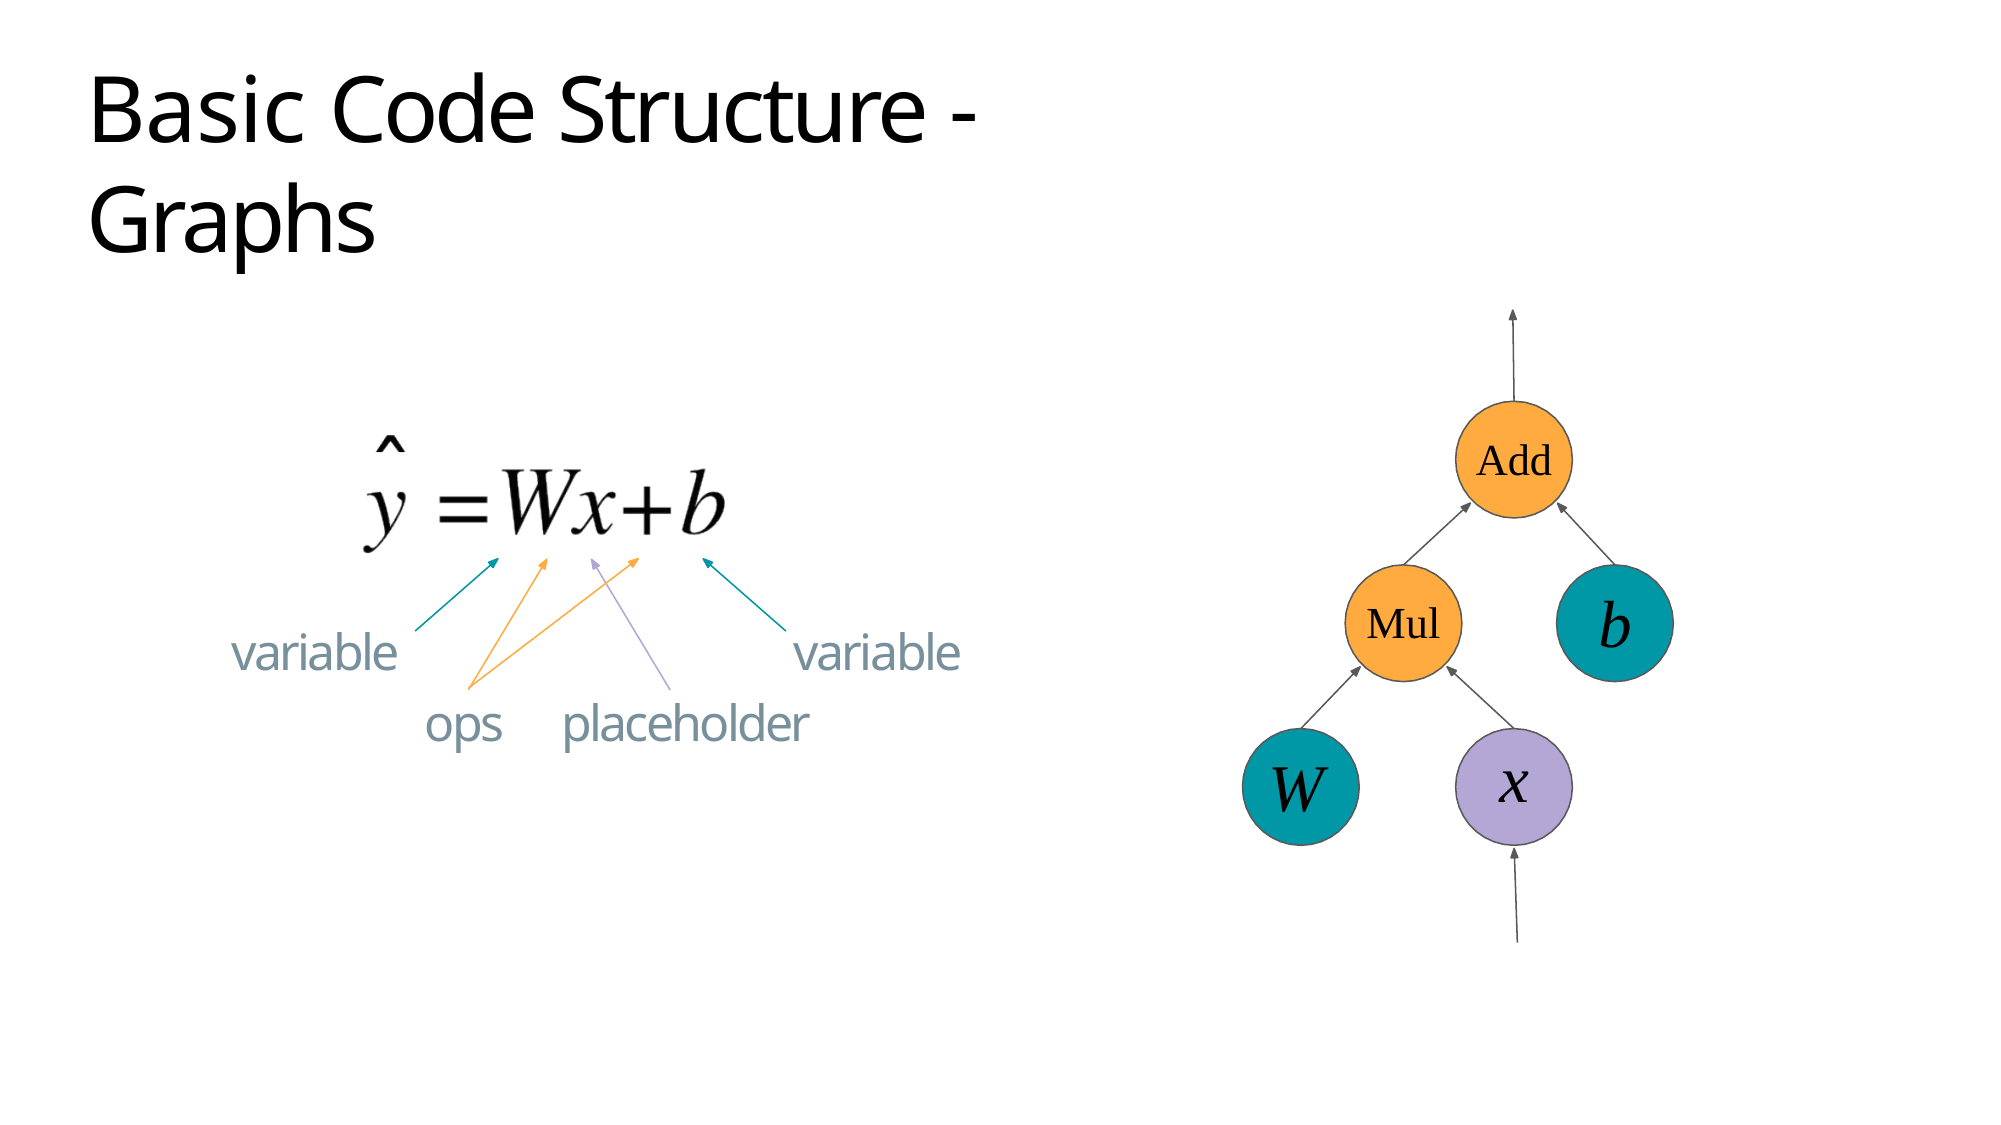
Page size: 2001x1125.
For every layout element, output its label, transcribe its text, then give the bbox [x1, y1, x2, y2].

text_box [1455, 728, 1573, 846]
text_box [1556, 564, 1674, 682]
text_box [1557, 503, 1567, 513]
text_box [1455, 401, 1573, 518]
text_box Mul [1363, 591, 1444, 648]
text_box variable ops placeholder [408, 606, 967, 752]
text_box [703, 558, 713, 568]
text_box [1510, 848, 1518, 858]
text_box [1345, 564, 1462, 682]
text_box b [1595, 578, 1635, 662]
text_box variable [228, 617, 405, 681]
text_box [1509, 310, 1517, 320]
text_box Add [1473, 427, 1556, 485]
title Basic Code Structure - Graphs [84, 48, 1110, 272]
text_box [1461, 503, 1471, 512]
text_box [1351, 666, 1361, 677]
text_box [539, 559, 547, 570]
text_box W [1265, 741, 1327, 825]
text_box [357, 429, 729, 557]
text_box [591, 559, 600, 570]
text_box [1447, 666, 1457, 676]
text_box [488, 558, 498, 568]
text_box x [1496, 732, 1532, 816]
text_box [1242, 728, 1360, 846]
text_box [628, 558, 639, 567]
